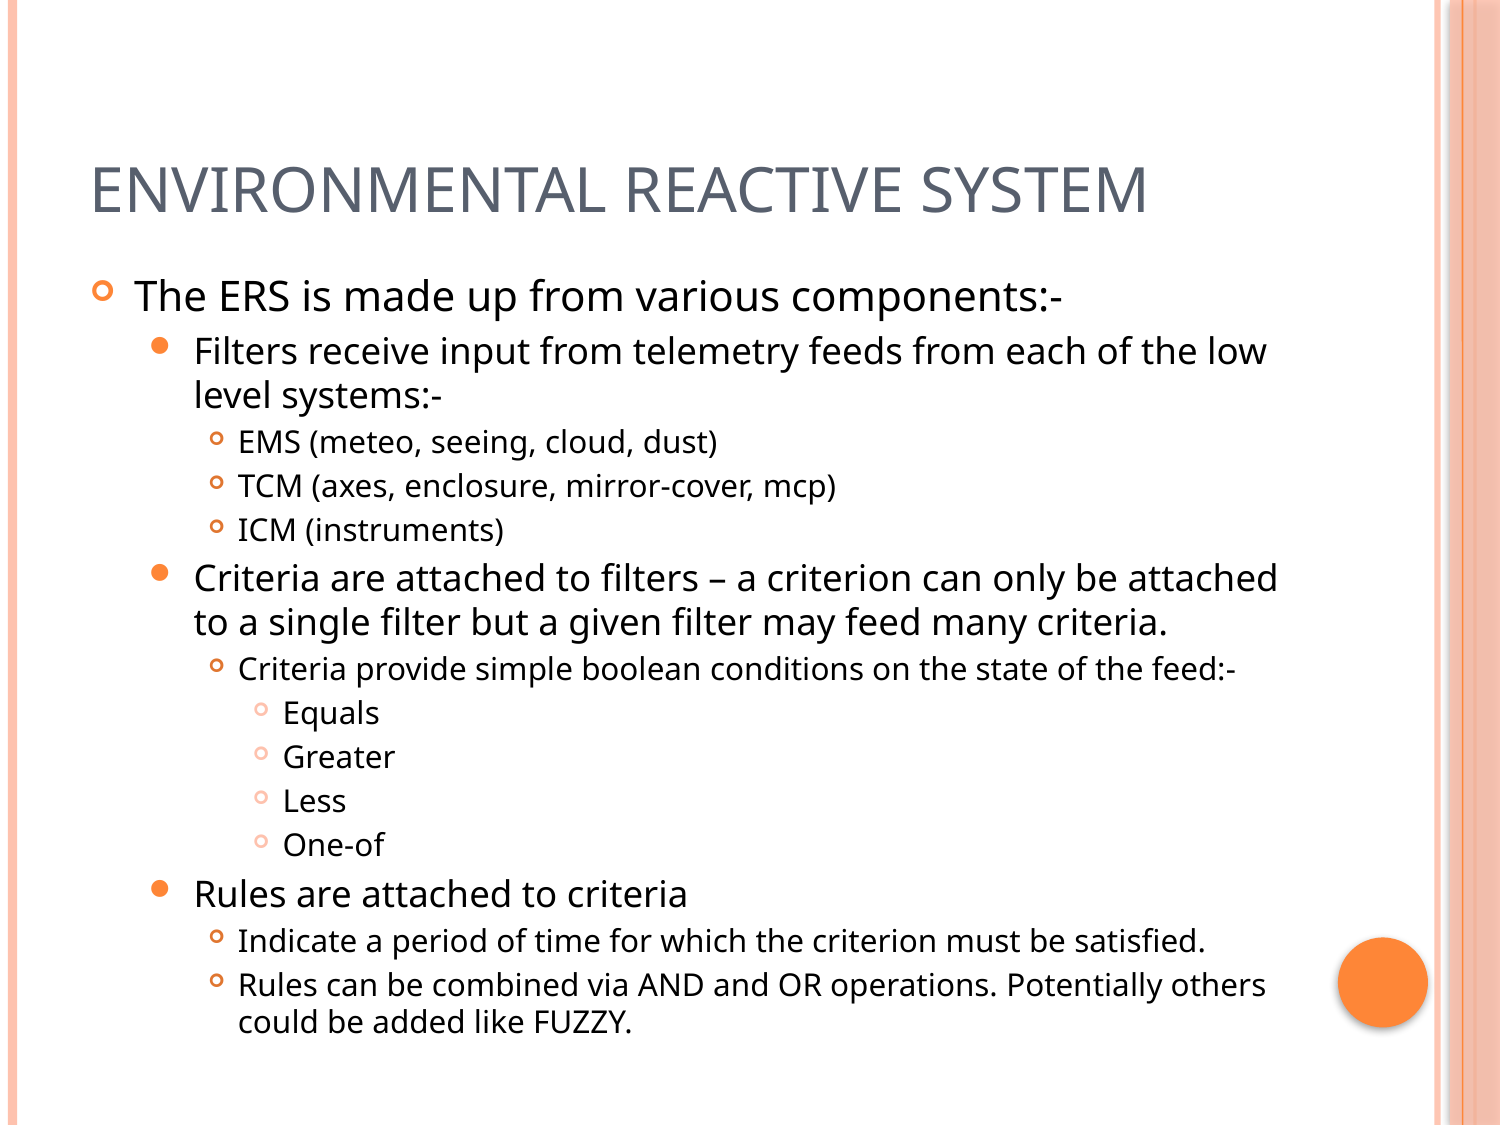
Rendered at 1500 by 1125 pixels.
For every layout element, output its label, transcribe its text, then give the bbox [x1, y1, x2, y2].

list The ERS is made up from various components:- Filters receive input from telemetry feeds from each of the low level systems:- EMS (meteo, seeing, cloud, dust) TCM (axes, enclosure, mirror-cover, mcp) ICM (instruments) Criteria are attached to filters – a criterion can only be attached to a single filter but a given filter may feed many criteria. Criteria provide simple boolean conditions on the state of the feed:- Equals Greater Less One-of Rules are attached to criteria Indicate a period of time for which the criterion must be satisfied. Rules can be combined via AND and OR operations. Potentially others could be added like FUZZY. [75, 262, 1300, 1062]
title Environmental Reactive System [75, 45, 1300, 233]
